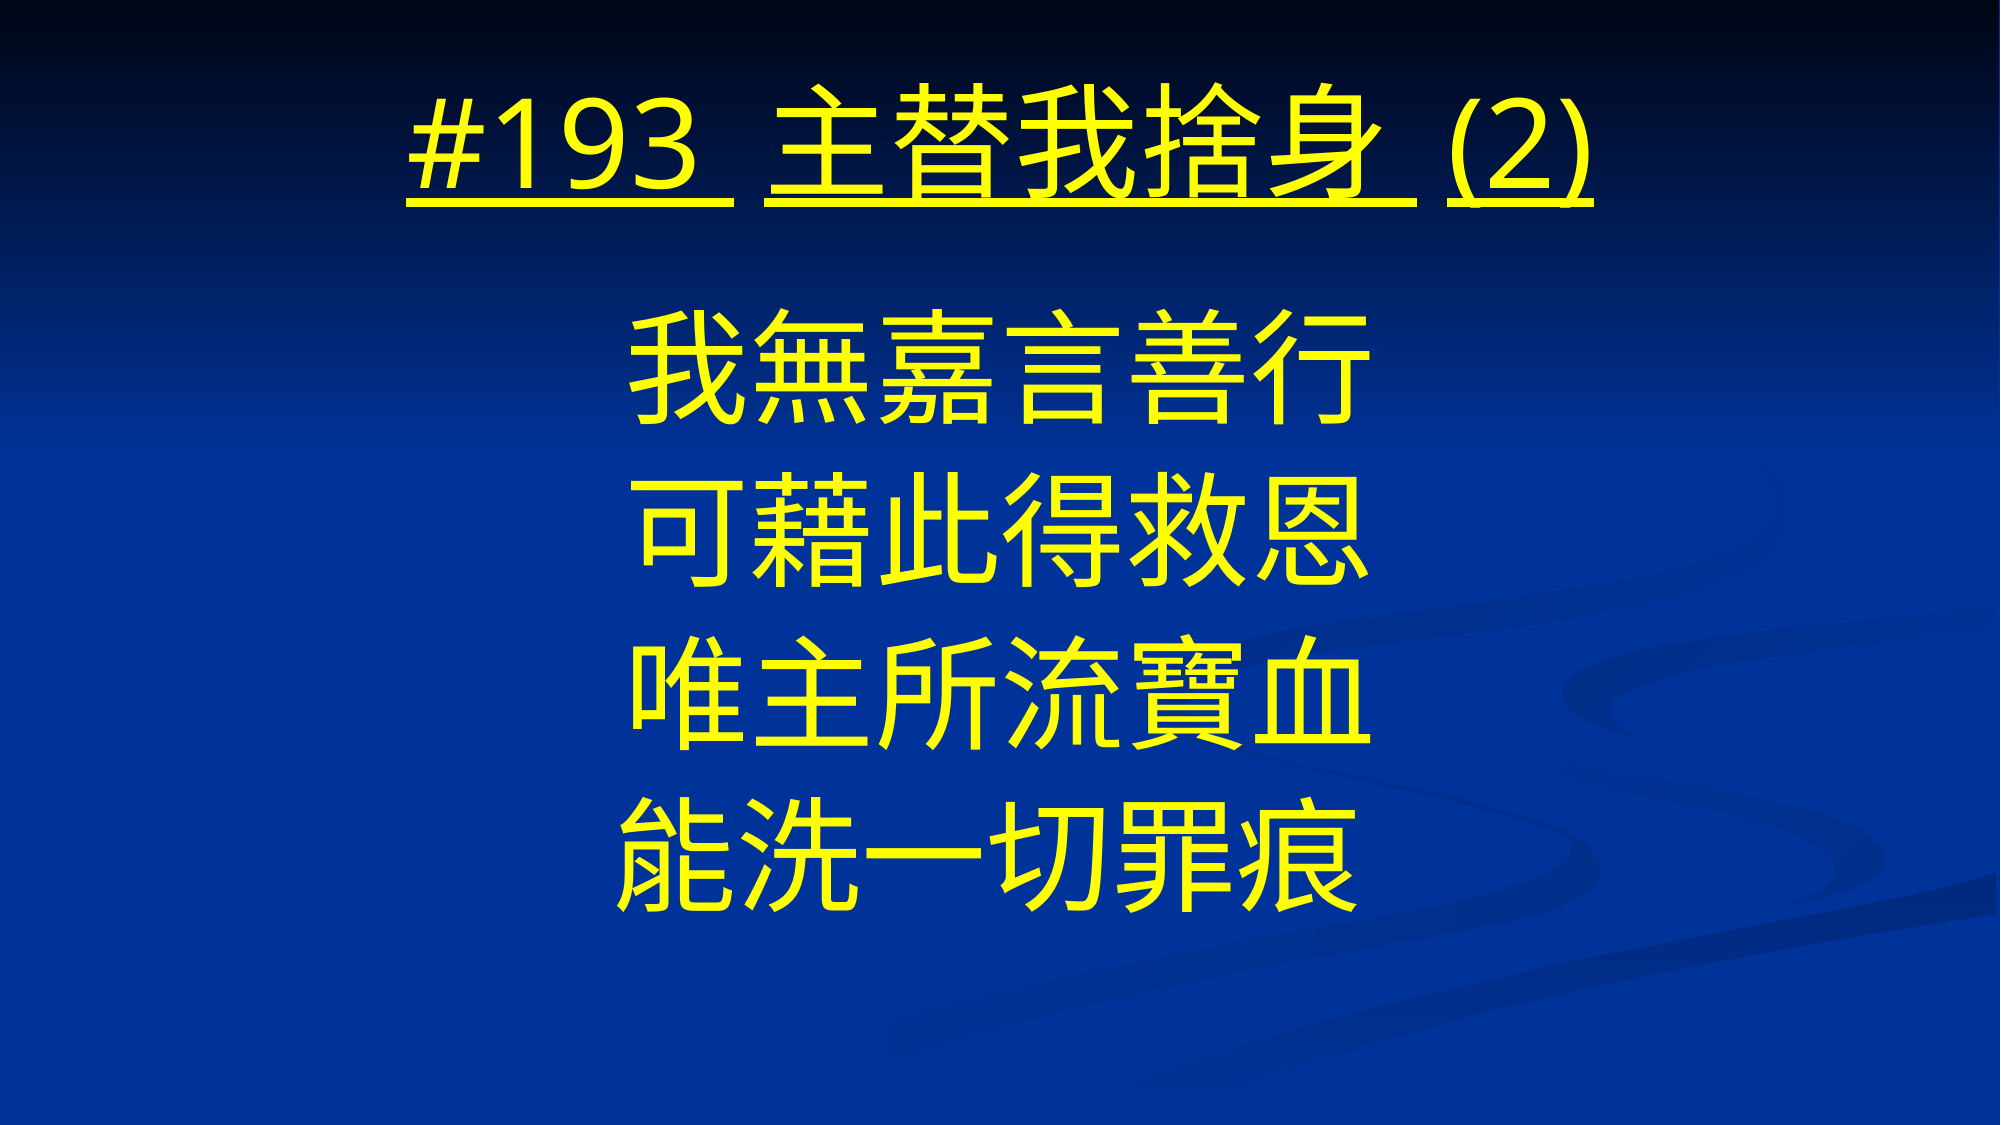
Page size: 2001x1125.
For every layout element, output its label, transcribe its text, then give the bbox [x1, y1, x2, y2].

title #193 主替我捨身 (2) [99, 45, 1900, 233]
list 我無嘉言善行 可藉此得救恩 唯主所流寶血 能洗一切罪痕 [54, 282, 1945, 1025]
